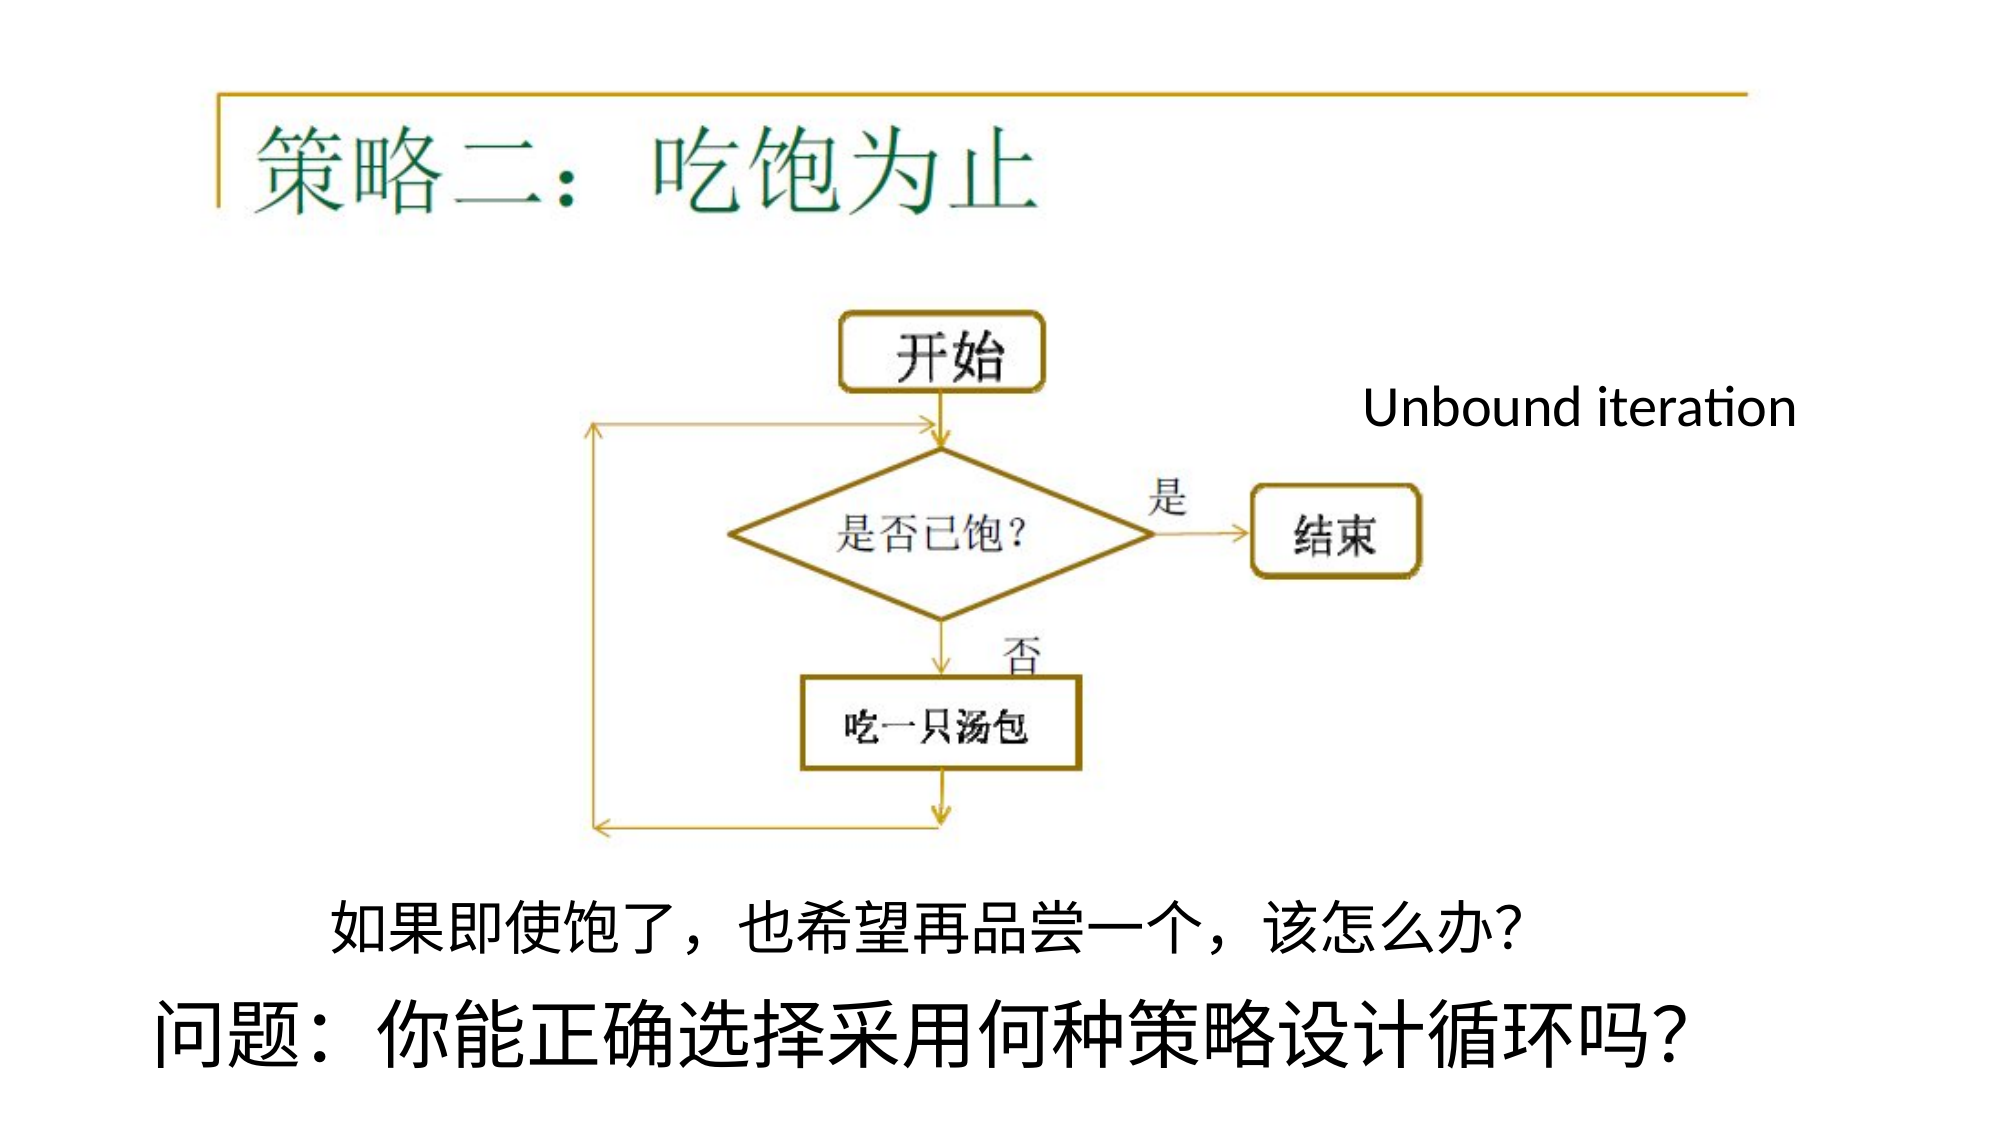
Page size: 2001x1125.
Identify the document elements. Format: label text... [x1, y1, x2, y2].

text_box 问题：你能正确选择采用何种策略设计循环吗？ [137, 979, 1742, 1085]
text_box 如果即使饱了，也希望再品尝一个，该怎么办？ [314, 883, 1568, 969]
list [26, 2, 1975, 879]
